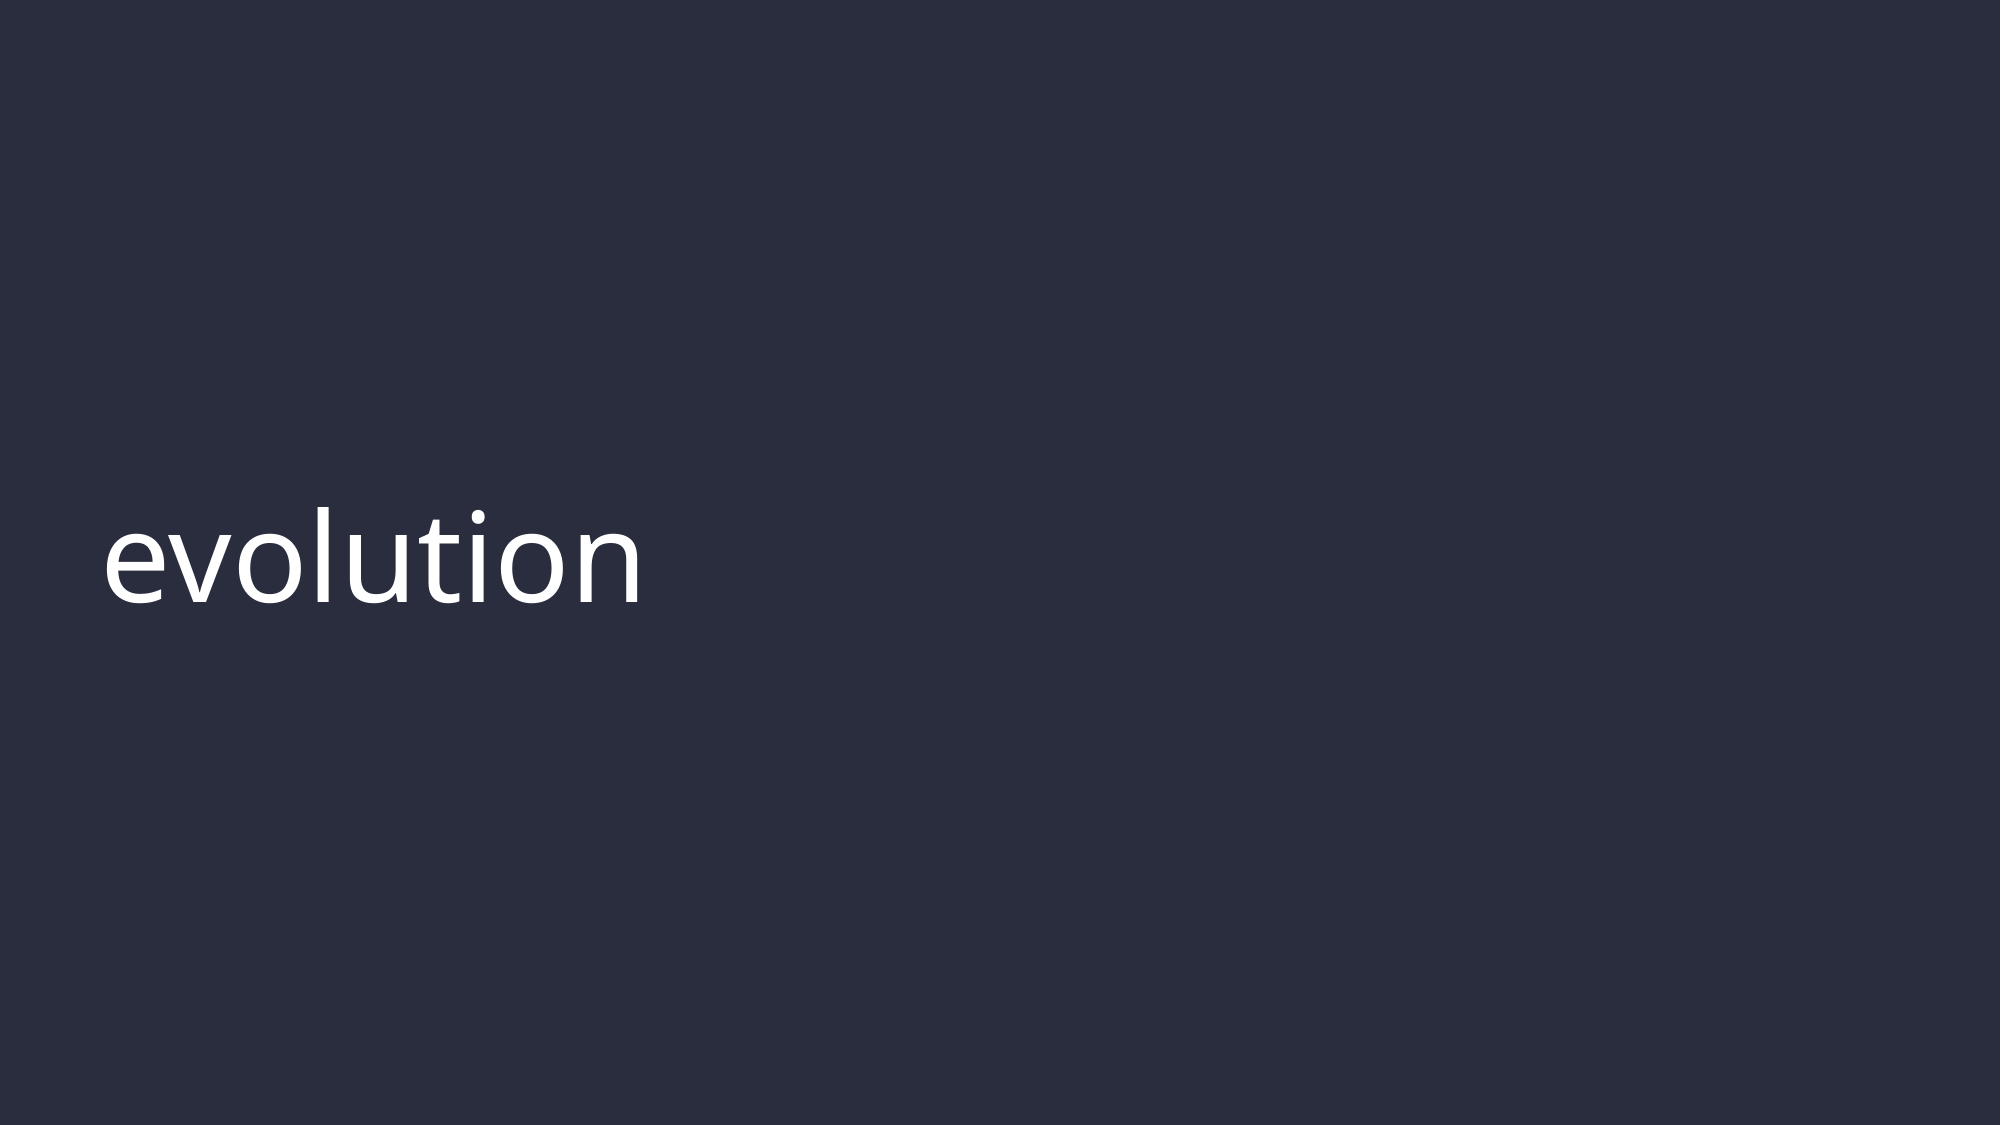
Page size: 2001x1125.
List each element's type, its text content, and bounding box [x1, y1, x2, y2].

title evolution [100, 493, 1901, 637]
